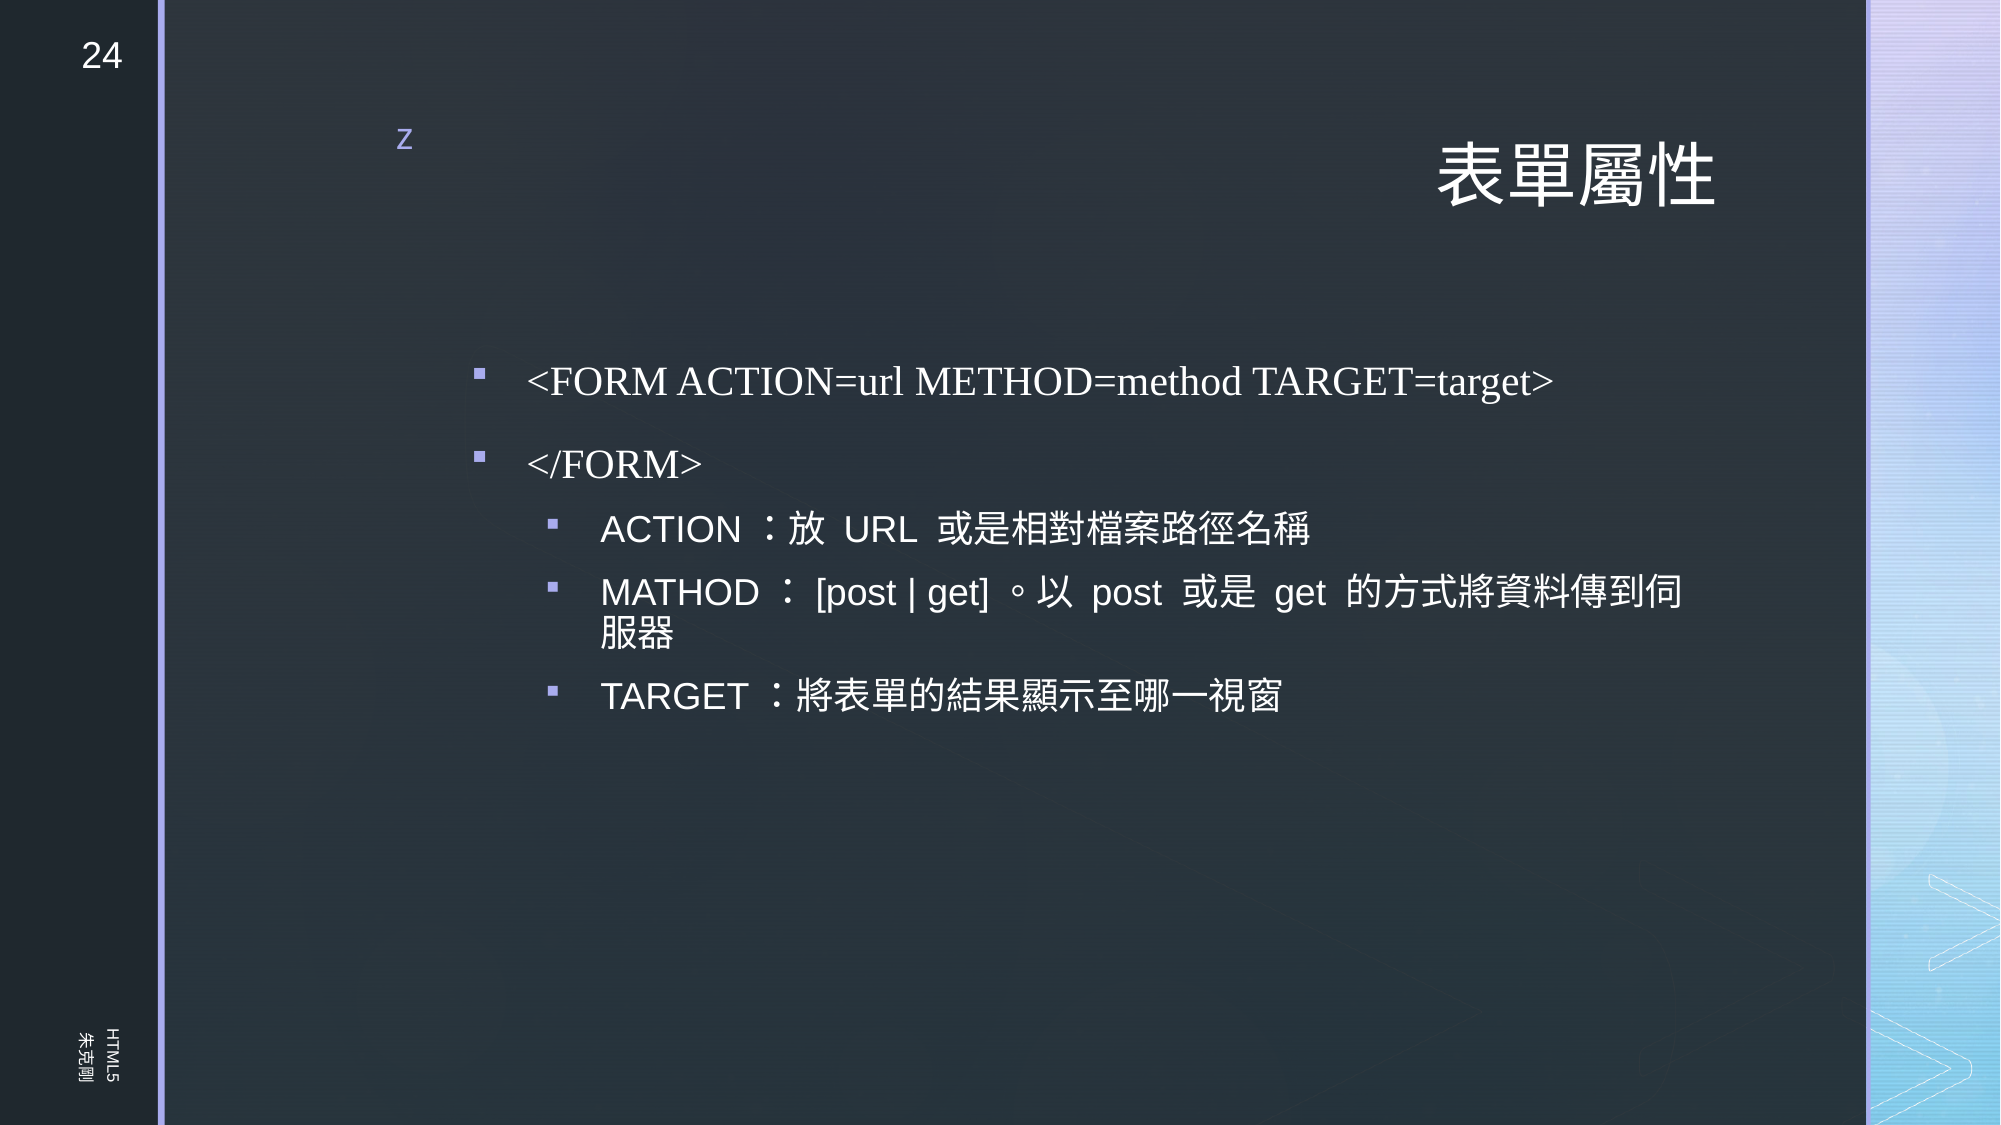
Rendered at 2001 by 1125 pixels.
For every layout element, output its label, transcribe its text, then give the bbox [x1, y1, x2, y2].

slide_number 24 [25, 26, 131, 80]
footer HTML5 [101, 132, 131, 1098]
title 表單屬性 [428, 132, 1734, 310]
list <FORM ACTION=url METHOD=method TARGET=target> </FORM> ACTION：放 URL 或是相對檔案路徑名稱 MATHOD：[post | get]。以 post 或是 get 的方式將資料傳到伺服器 TARGET：將表單的結果顯示至哪一視窗 [454, 336, 1734, 993]
slide_number 朱克剛 [70, 661, 101, 1098]
picture [1871, 0, 2001, 1125]
